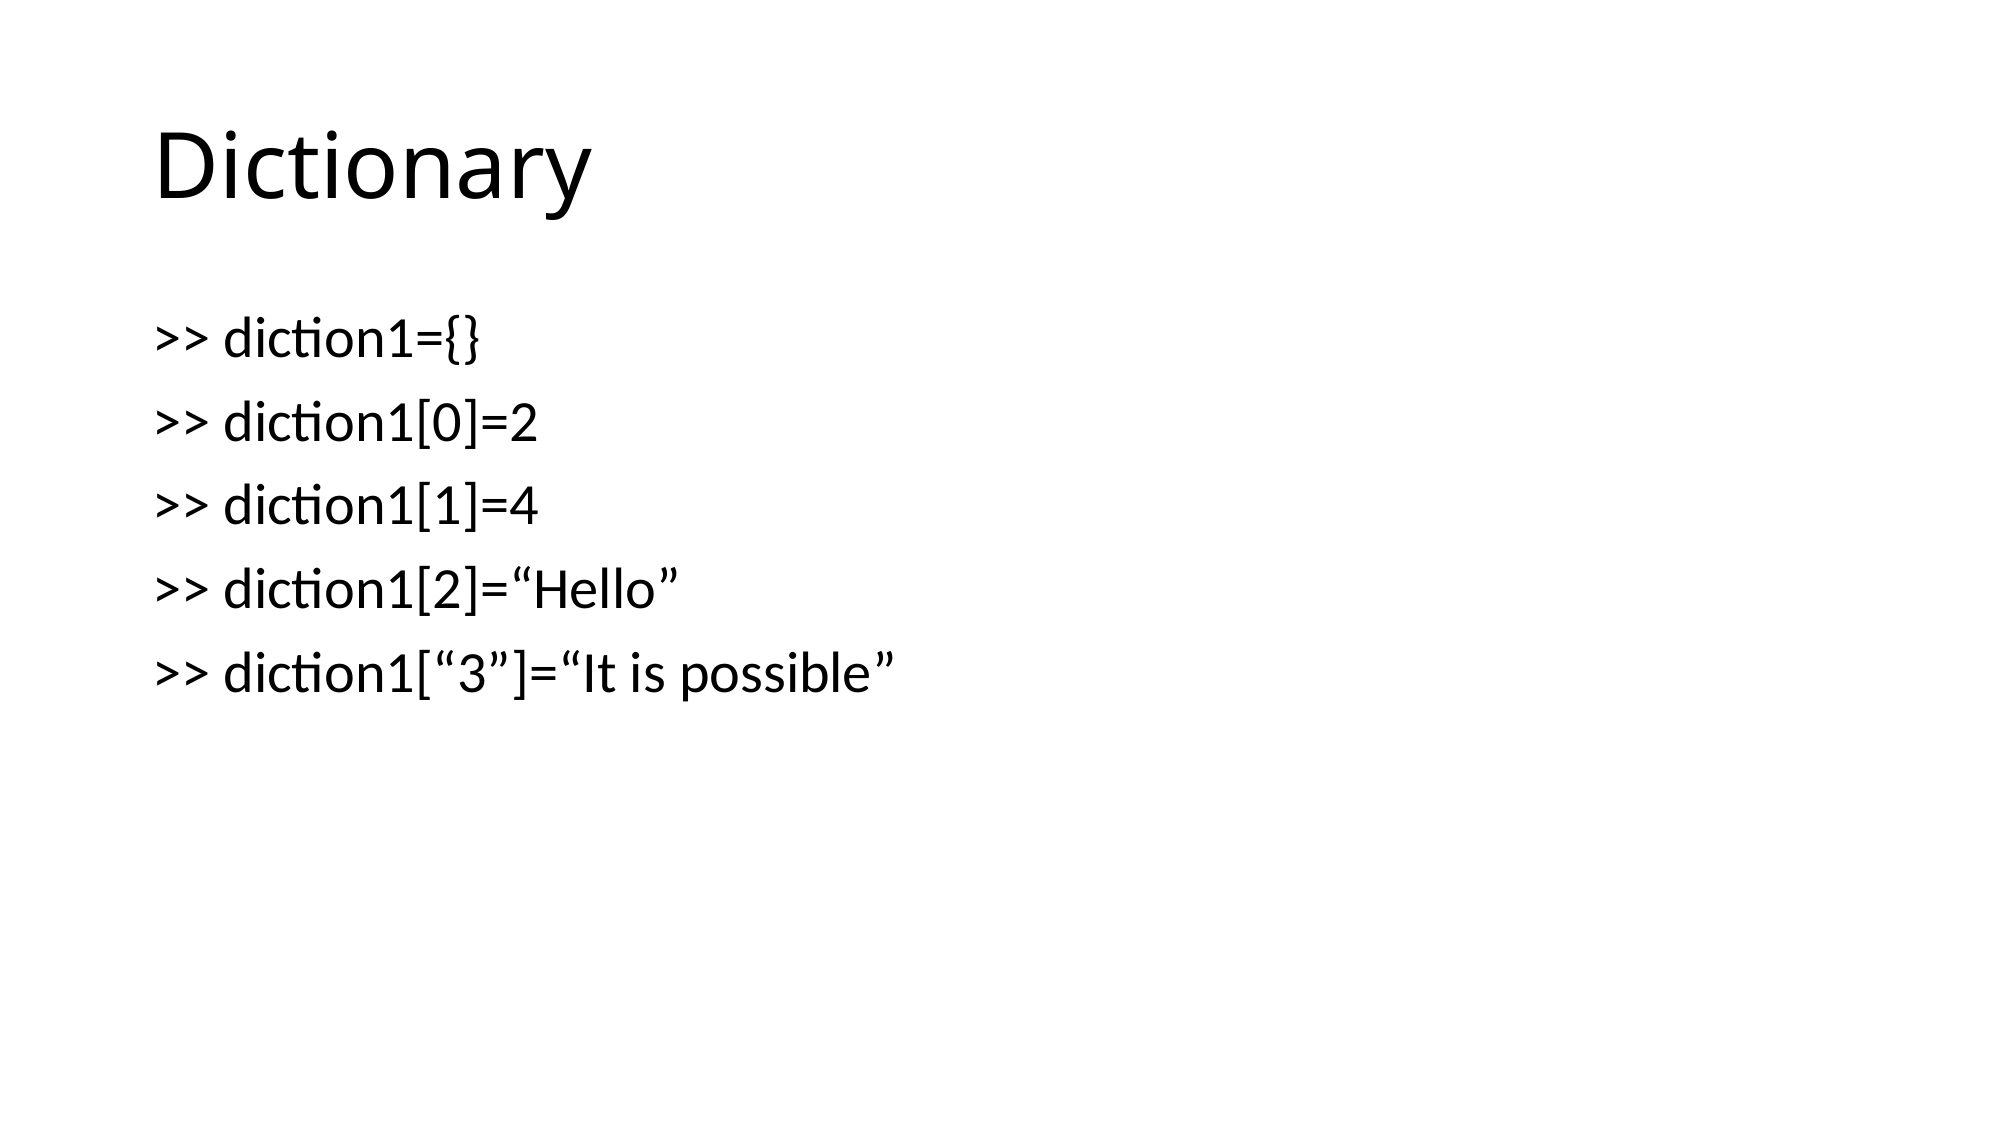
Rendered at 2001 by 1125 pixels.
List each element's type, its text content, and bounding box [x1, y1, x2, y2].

list >> diction1={} >> diction1[0]=2 >> diction1[1]=4 >> diction1[2]=“Hello” >> diction1[“3”]=“It is possible” [137, 299, 1863, 1014]
title Dictionary [137, 59, 1863, 278]
